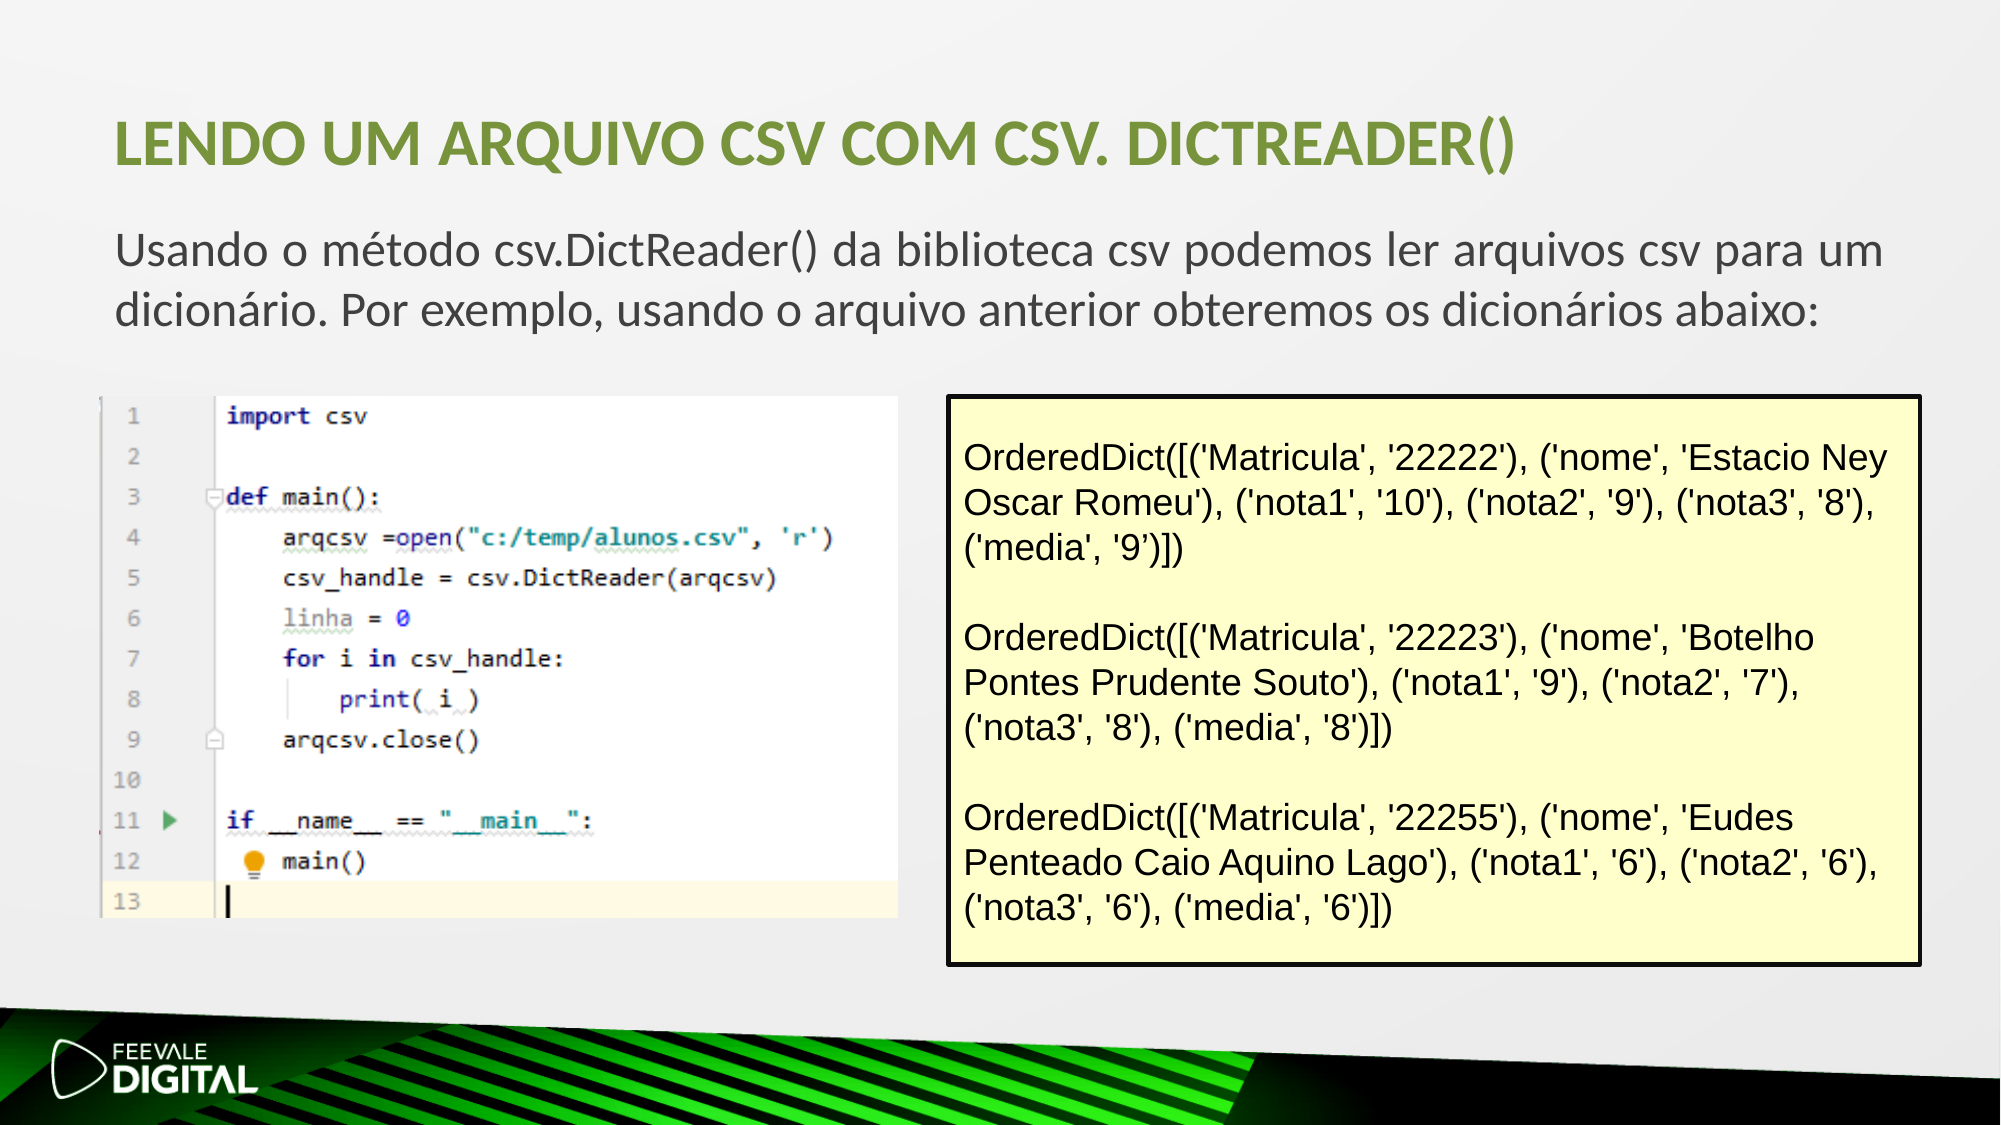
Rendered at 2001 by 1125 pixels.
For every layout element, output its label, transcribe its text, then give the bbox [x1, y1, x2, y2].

picture [0, 0, 2001, 1125]
text_box LENDO UM ARQUIVO CSV COM CSV. DictReader() [99, 45, 1900, 209]
text_box Usando o método csv.DictReader() da biblioteca csv podemos ler arquivos csv para um dicionário. Por exemplo, usando o arquivo anterior obteremos os dicionários abaixo: [99, 209, 1900, 359]
text_box OrderedDict([('Matricula', '22222'), ('nome', 'Estacio Ney Oscar Romeu'), ('nota1', '10'), ('nota2', '9'), ('nota3', '8'), ('media', '9’)]) OrderedDict([('Matricula', '22223'), ('nome', 'Botelho Pontes Prudente Souto'), ('nota1', '9'), ('nota2', '7'), ('nota3', '8'), ('media', '8')]) OrderedDict([('Matricula', '22255'), ('nome', 'Eudes Penteado Caio Aquino Lago'), ('nota1', '6'), ('nota2', '6'), ('nota3', '6'), ('media', '6')]) [946, 394, 1922, 967]
